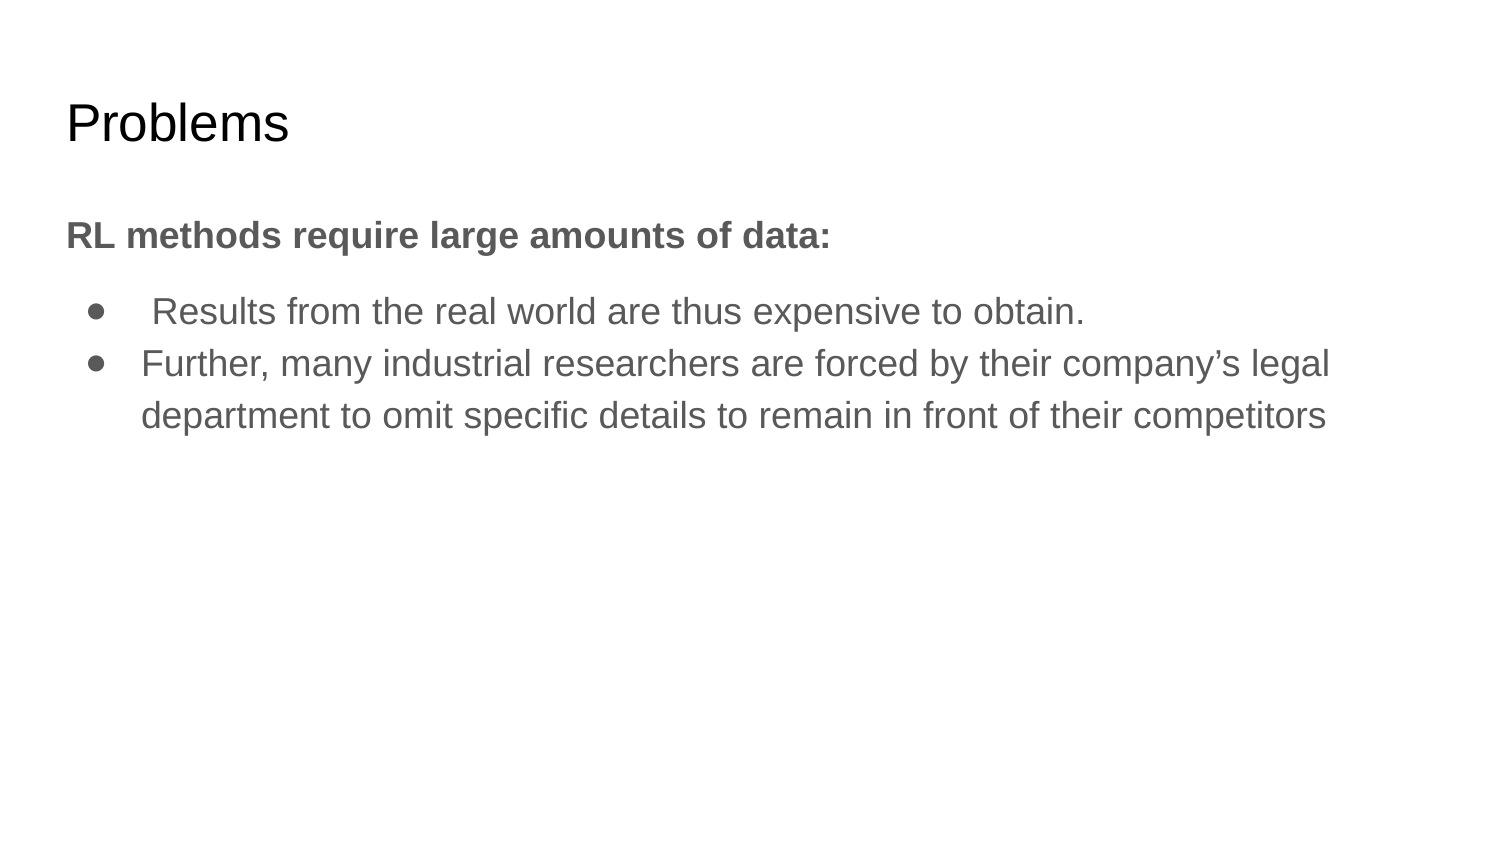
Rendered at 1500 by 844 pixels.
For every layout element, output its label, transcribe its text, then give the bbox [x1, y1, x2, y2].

title Problems [51, 72, 1449, 167]
list RL methods require large amounts of data: Results from the real world are thus expensive to obtain. Further, many industrial researchers are forced by their company’s legal department to omit specific details to remain in front of their competitors [51, 189, 1449, 750]
